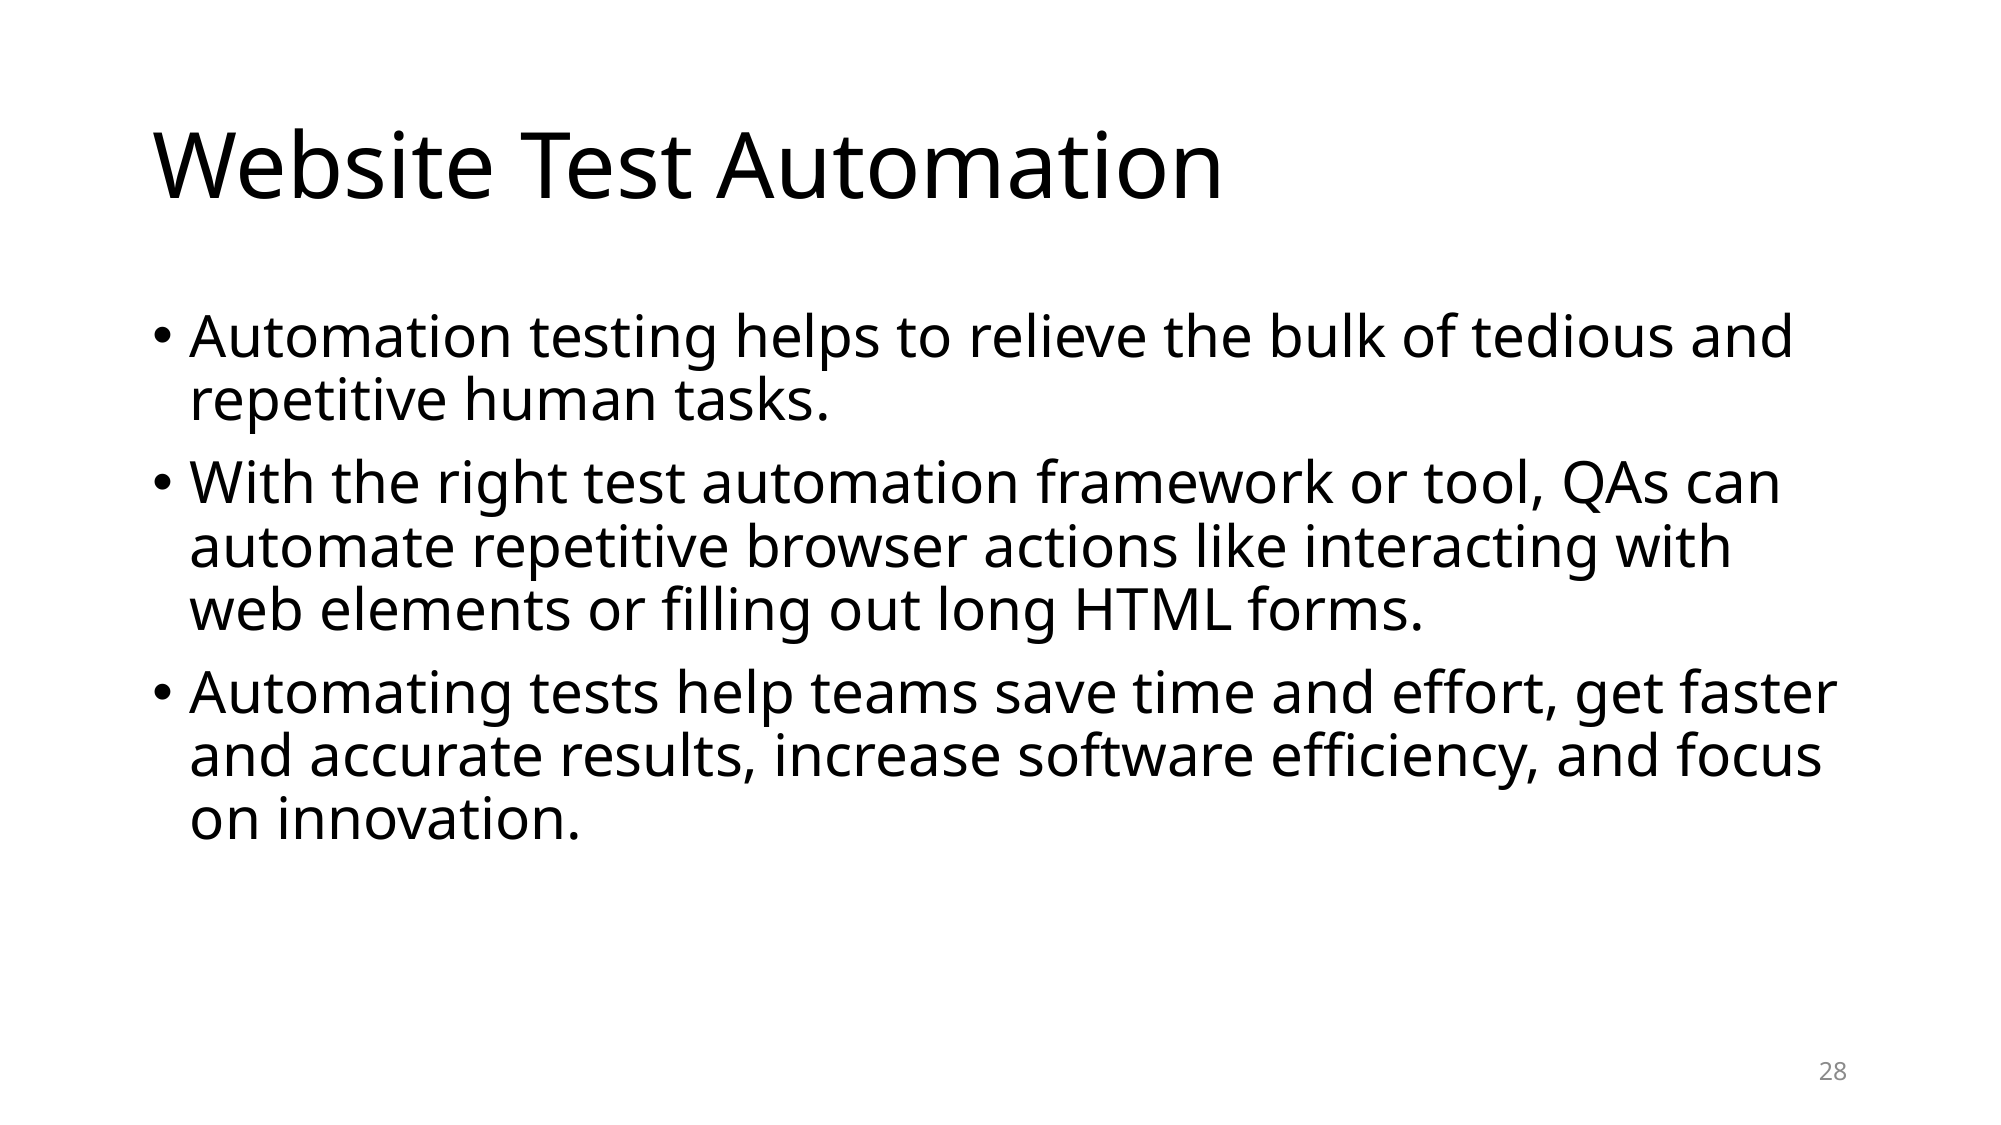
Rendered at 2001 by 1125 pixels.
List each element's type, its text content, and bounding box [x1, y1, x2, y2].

slide_number 28 [1412, 1042, 1863, 1103]
title Website Test Automation [137, 59, 1863, 278]
list Automation testing helps to relieve the bulk of tedious and repetitive human tasks. With the right test automation framework or tool, QAs can automate repetitive browser actions like interacting with web elements or filling out long HTML forms. Automating tests help teams save time and effort, get faster and accurate results, increase software efficiency, and focus on innovation. [137, 299, 1863, 1014]
